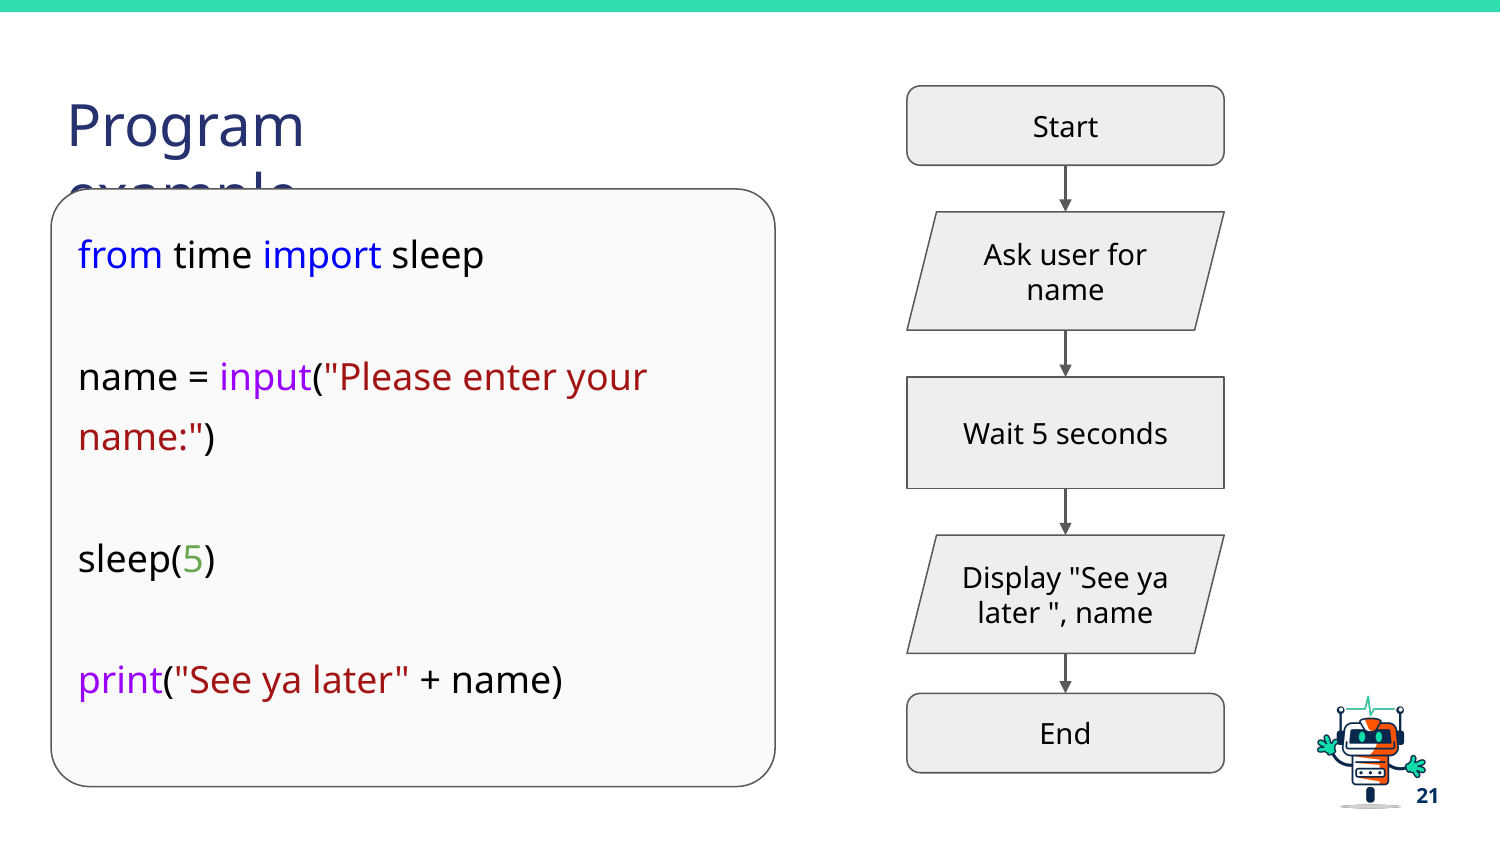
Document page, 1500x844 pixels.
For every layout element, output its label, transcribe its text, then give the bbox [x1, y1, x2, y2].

text_box Wait 5 seconds [906, 376, 1225, 489]
text_box Start [906, 85, 1225, 166]
title Program example [51, 72, 506, 167]
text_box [1309, 687, 1456, 830]
text_box Ask user for name [906, 211, 1225, 331]
text_box Display "See ya later ", name [906, 535, 1225, 654]
text_box [51, 188, 776, 787]
list from time import sleep name = input("Please enter your name:") sleep(5) print("See ya later" + name) [62, 200, 776, 726]
text_box End [906, 693, 1225, 773]
